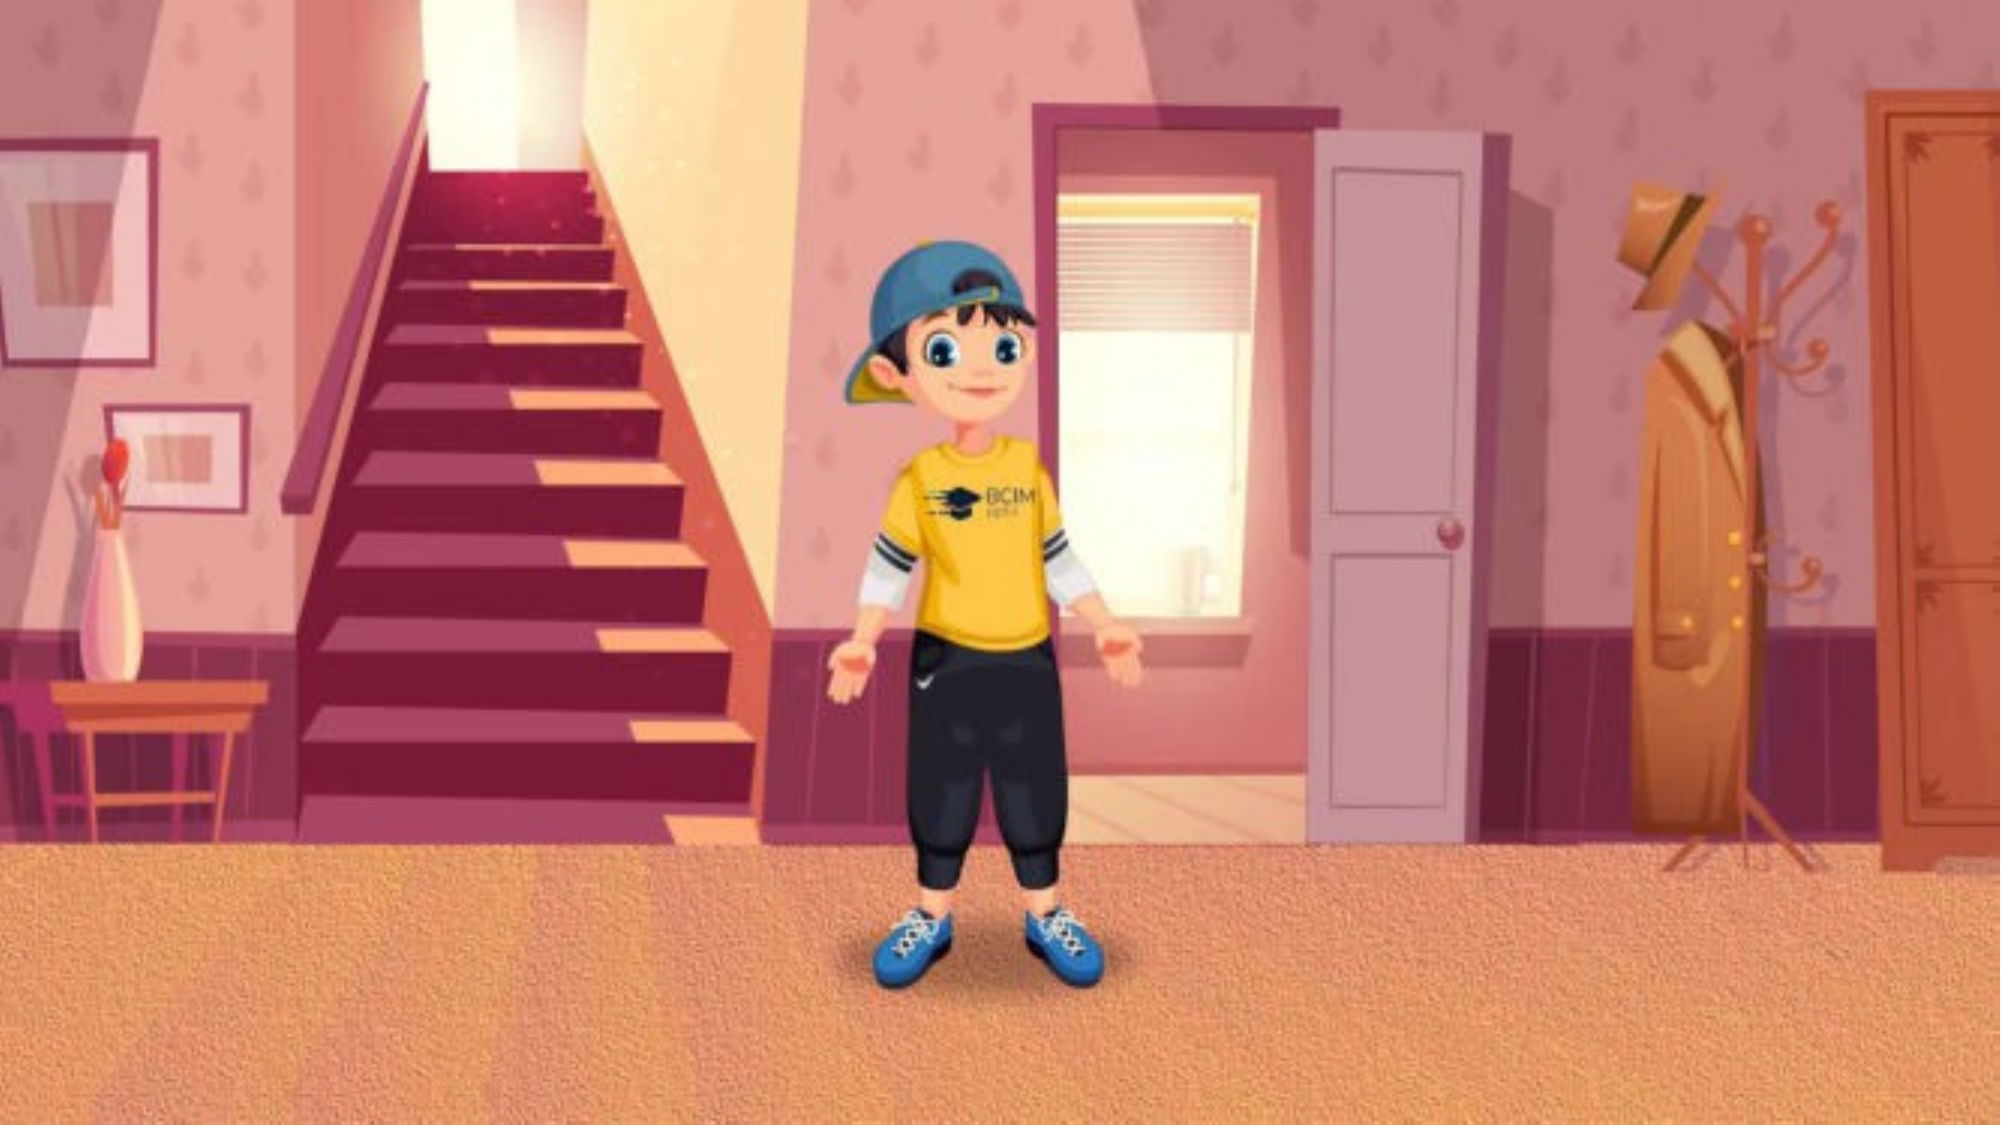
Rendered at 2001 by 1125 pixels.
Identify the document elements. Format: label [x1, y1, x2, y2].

text_box [0, 0, 2000, 1125]
